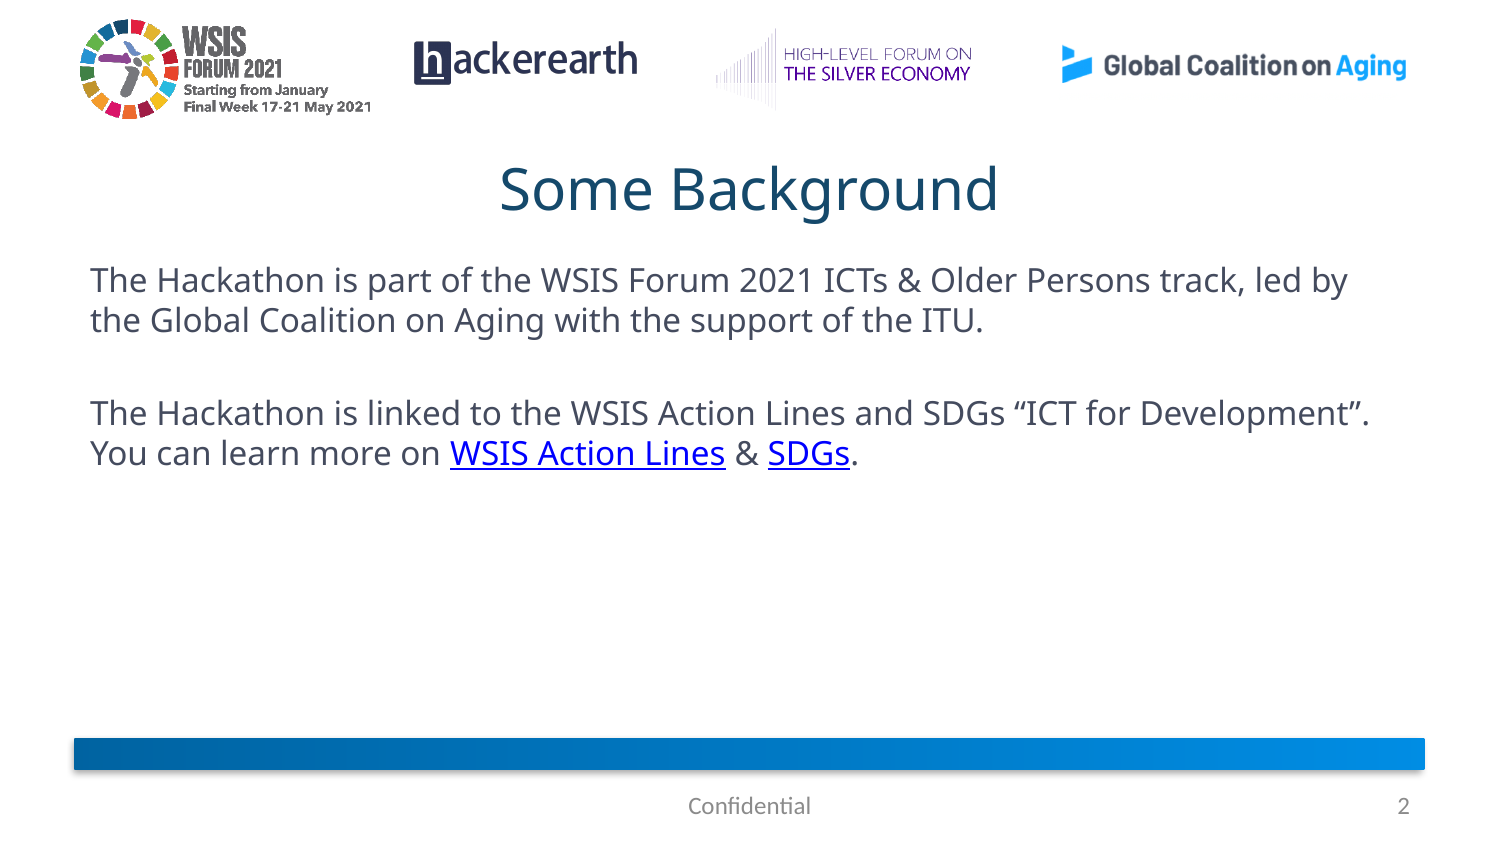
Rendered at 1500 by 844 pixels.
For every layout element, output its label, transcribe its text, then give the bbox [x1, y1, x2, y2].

slide_number 2 [1074, 782, 1425, 827]
picture [1048, 26, 1425, 100]
footer Confidential [512, 782, 988, 827]
picture [75, 16, 381, 122]
list The Hackathon is part of the WSIS Forum 2021 ICTs & Older Persons track, led by the Global Coalition on Aging with the support of the ITU. The Hackathon is linked to the WSIS Action Lines and SDGs “ICT for Development”. You can learn more on WSIS Action Lines & SDGs. [75, 251, 1425, 754]
picture [705, 26, 981, 113]
picture [412, 40, 638, 86]
title Some Background [75, 134, 1425, 239]
